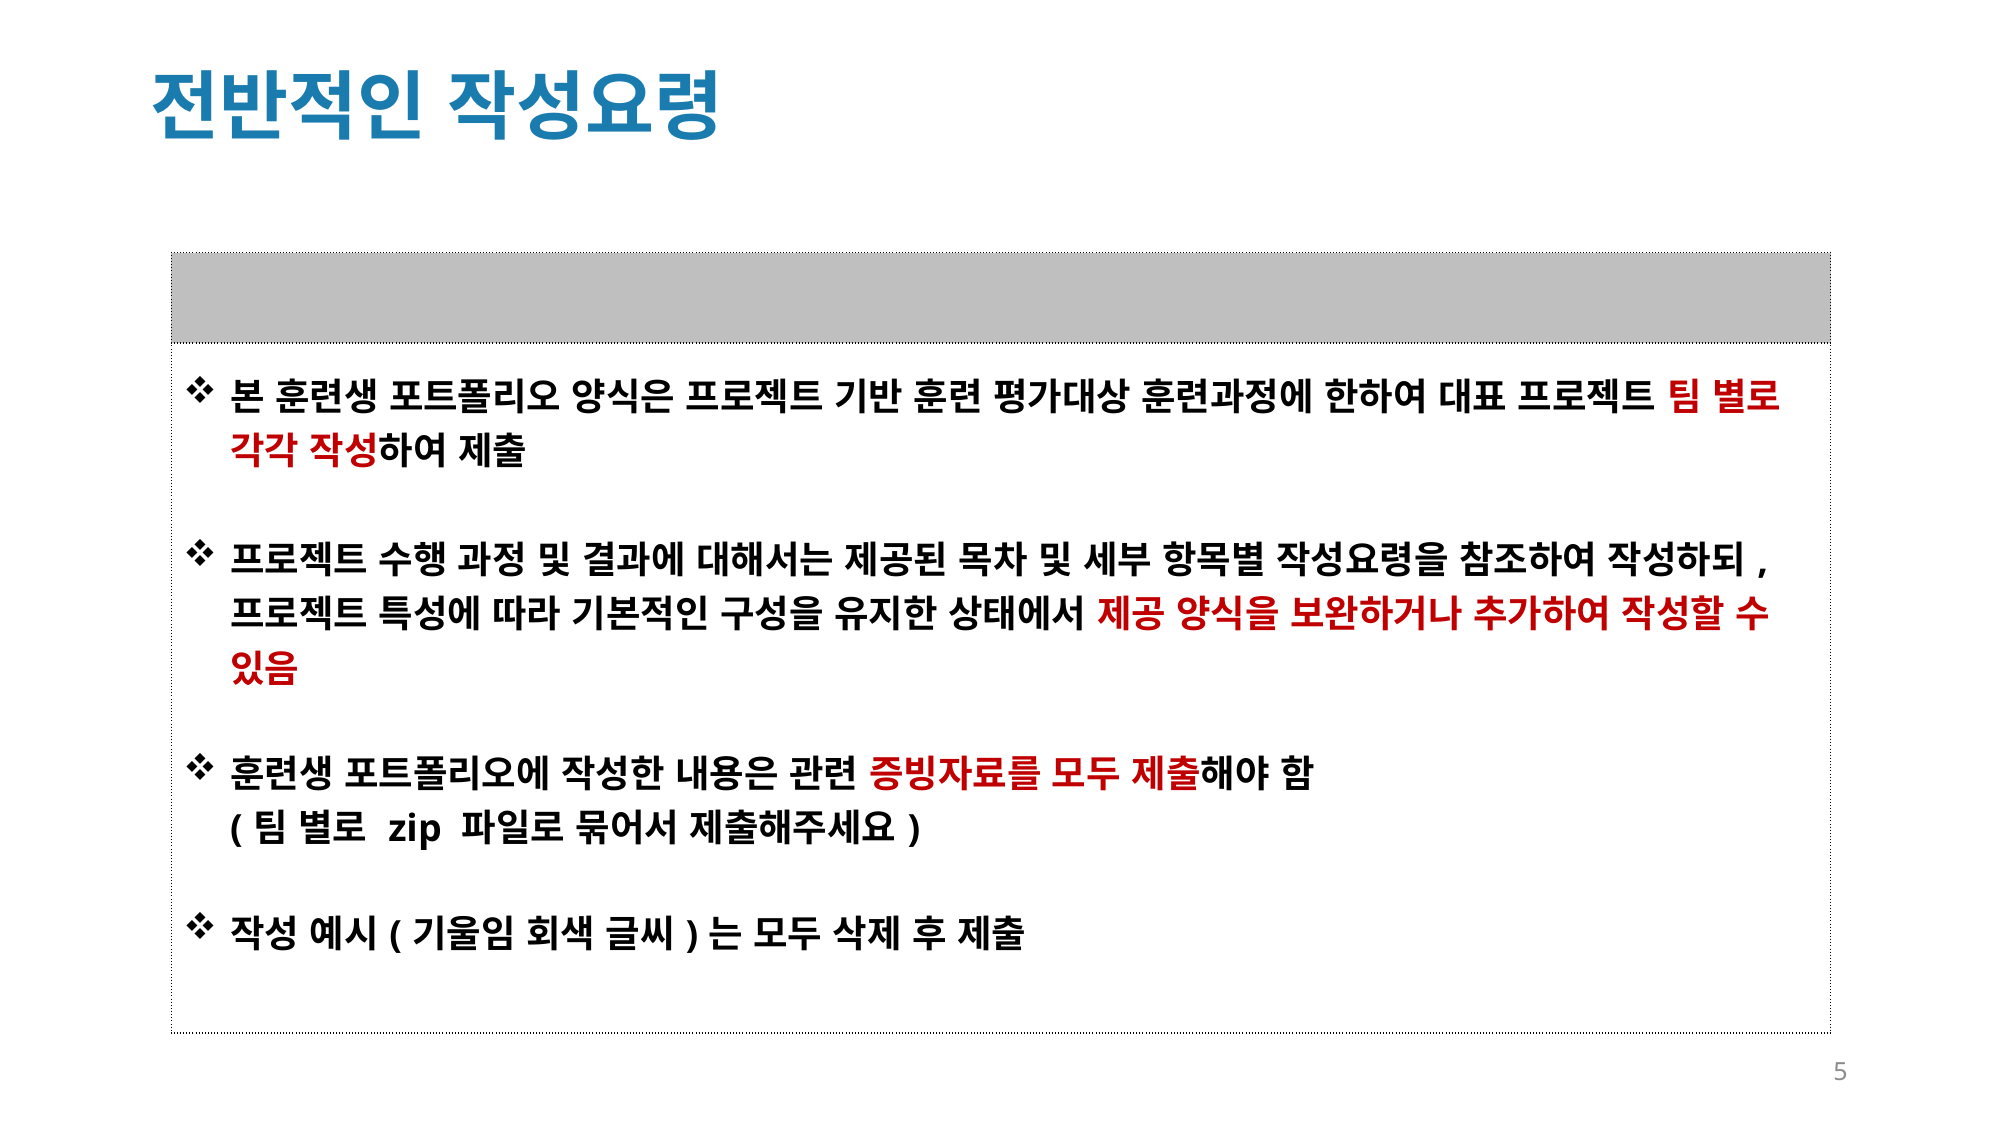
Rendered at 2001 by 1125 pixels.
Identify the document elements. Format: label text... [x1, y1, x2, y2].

table_cell 본 훈련생 포트폴리오 양식은 프로젝트 기반 훈련 평가대상 훈련과정에 한하여 대표 프로젝트 팀 별로 각각 작성하여 제출 프로젝트 수행 과정 및 결과에 대해서는 제공된 목차 및 세부 항목별 작성요령을 참조하여 작성하되, 프로젝트 특성에 따라 기본적인 구성을 유지한 상태에서 제공 양식을 보완하거나 추가하여 작성할 수 있음 훈련생 포트폴리오에 작성한 내용은 관련 증빙자료를 모두 제출해야 함 (팀 별로 zip 파일로 묶어서 제출해주세요) 작성 예시(기울임 회색 글씨)는 모두 삭제 후 제출 [171, 343, 1831, 1033]
slide_number 5 [1412, 1042, 1863, 1103]
text_box 전반적인 작성요령 [135, 50, 1307, 156]
table_header [171, 253, 1831, 343]
